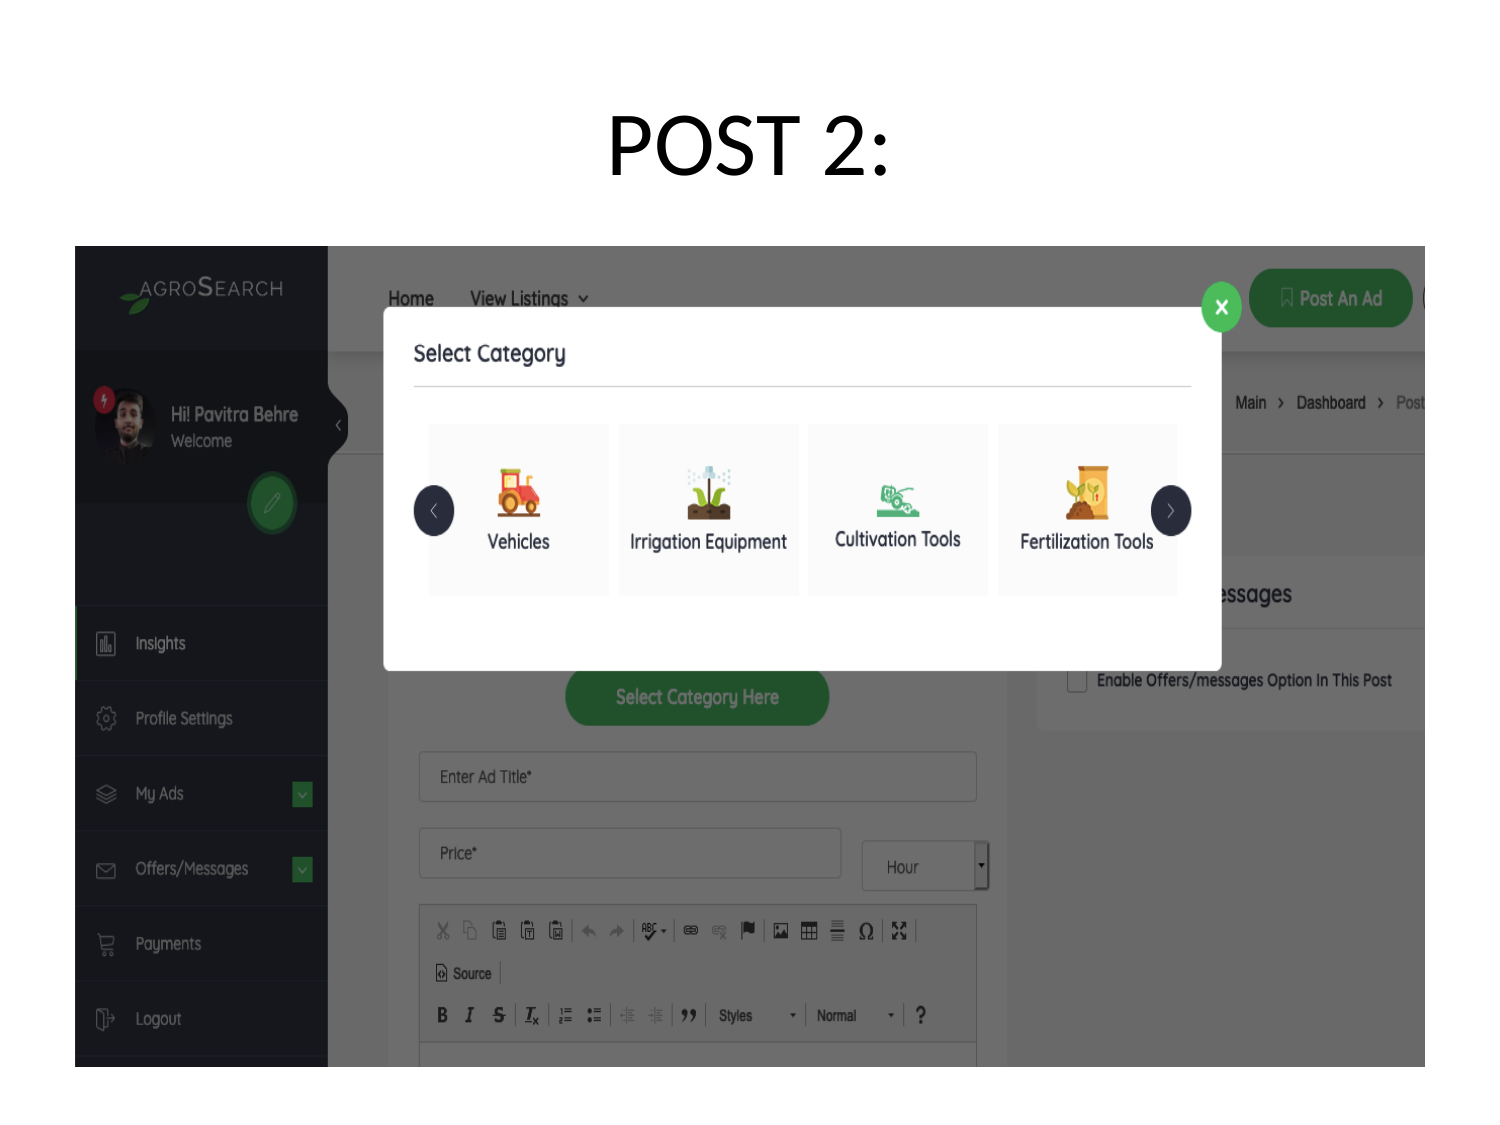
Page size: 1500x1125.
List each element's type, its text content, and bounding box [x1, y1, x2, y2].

title POST 2: [75, 45, 1425, 233]
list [74, 245, 1426, 1067]
